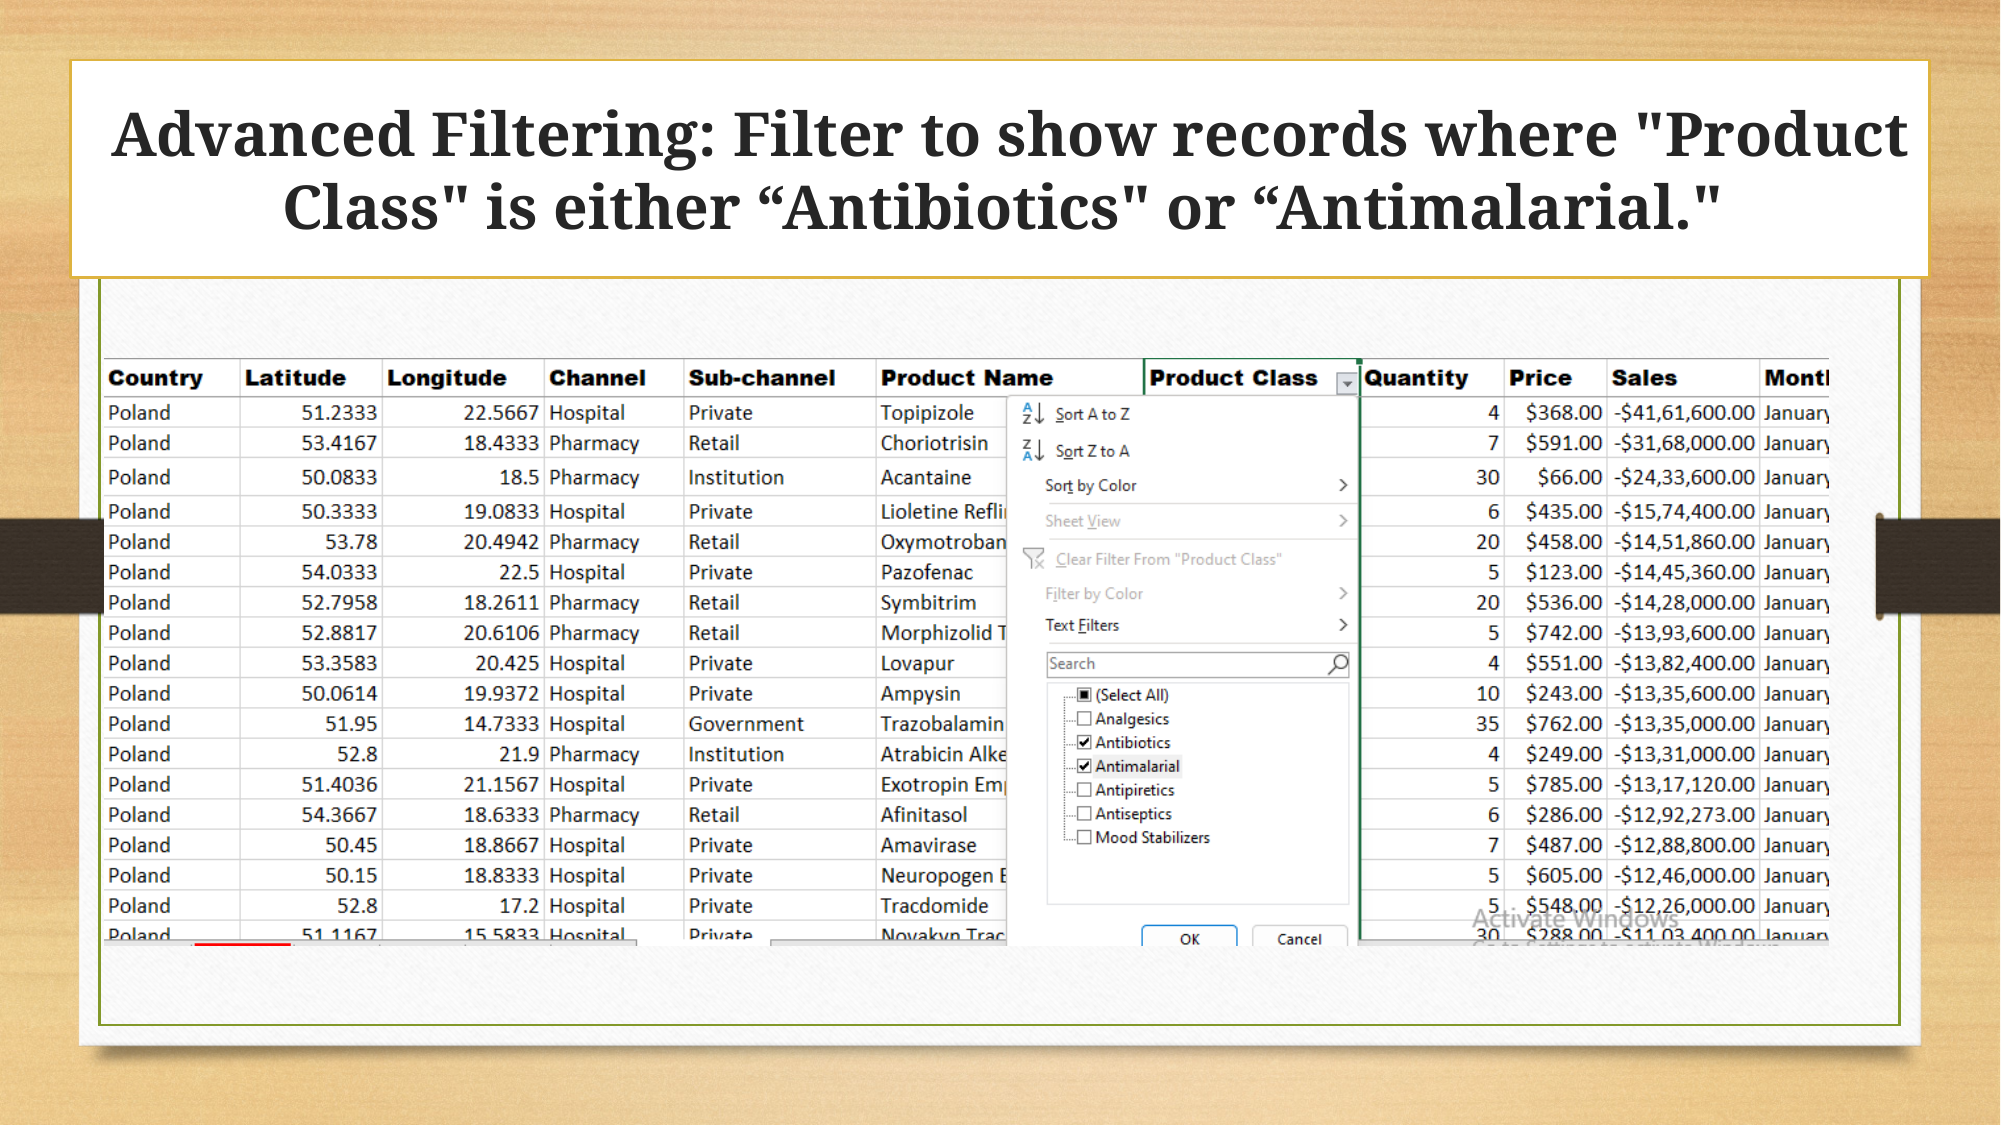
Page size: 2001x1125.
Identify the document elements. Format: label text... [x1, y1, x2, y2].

title Advanced Filtering: Filter to show records where "Product Class" is either “Antibiotics" or “Antimalarial." [70, 59, 1953, 278]
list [103, 358, 1830, 946]
picture [0, 0, 2001, 1125]
